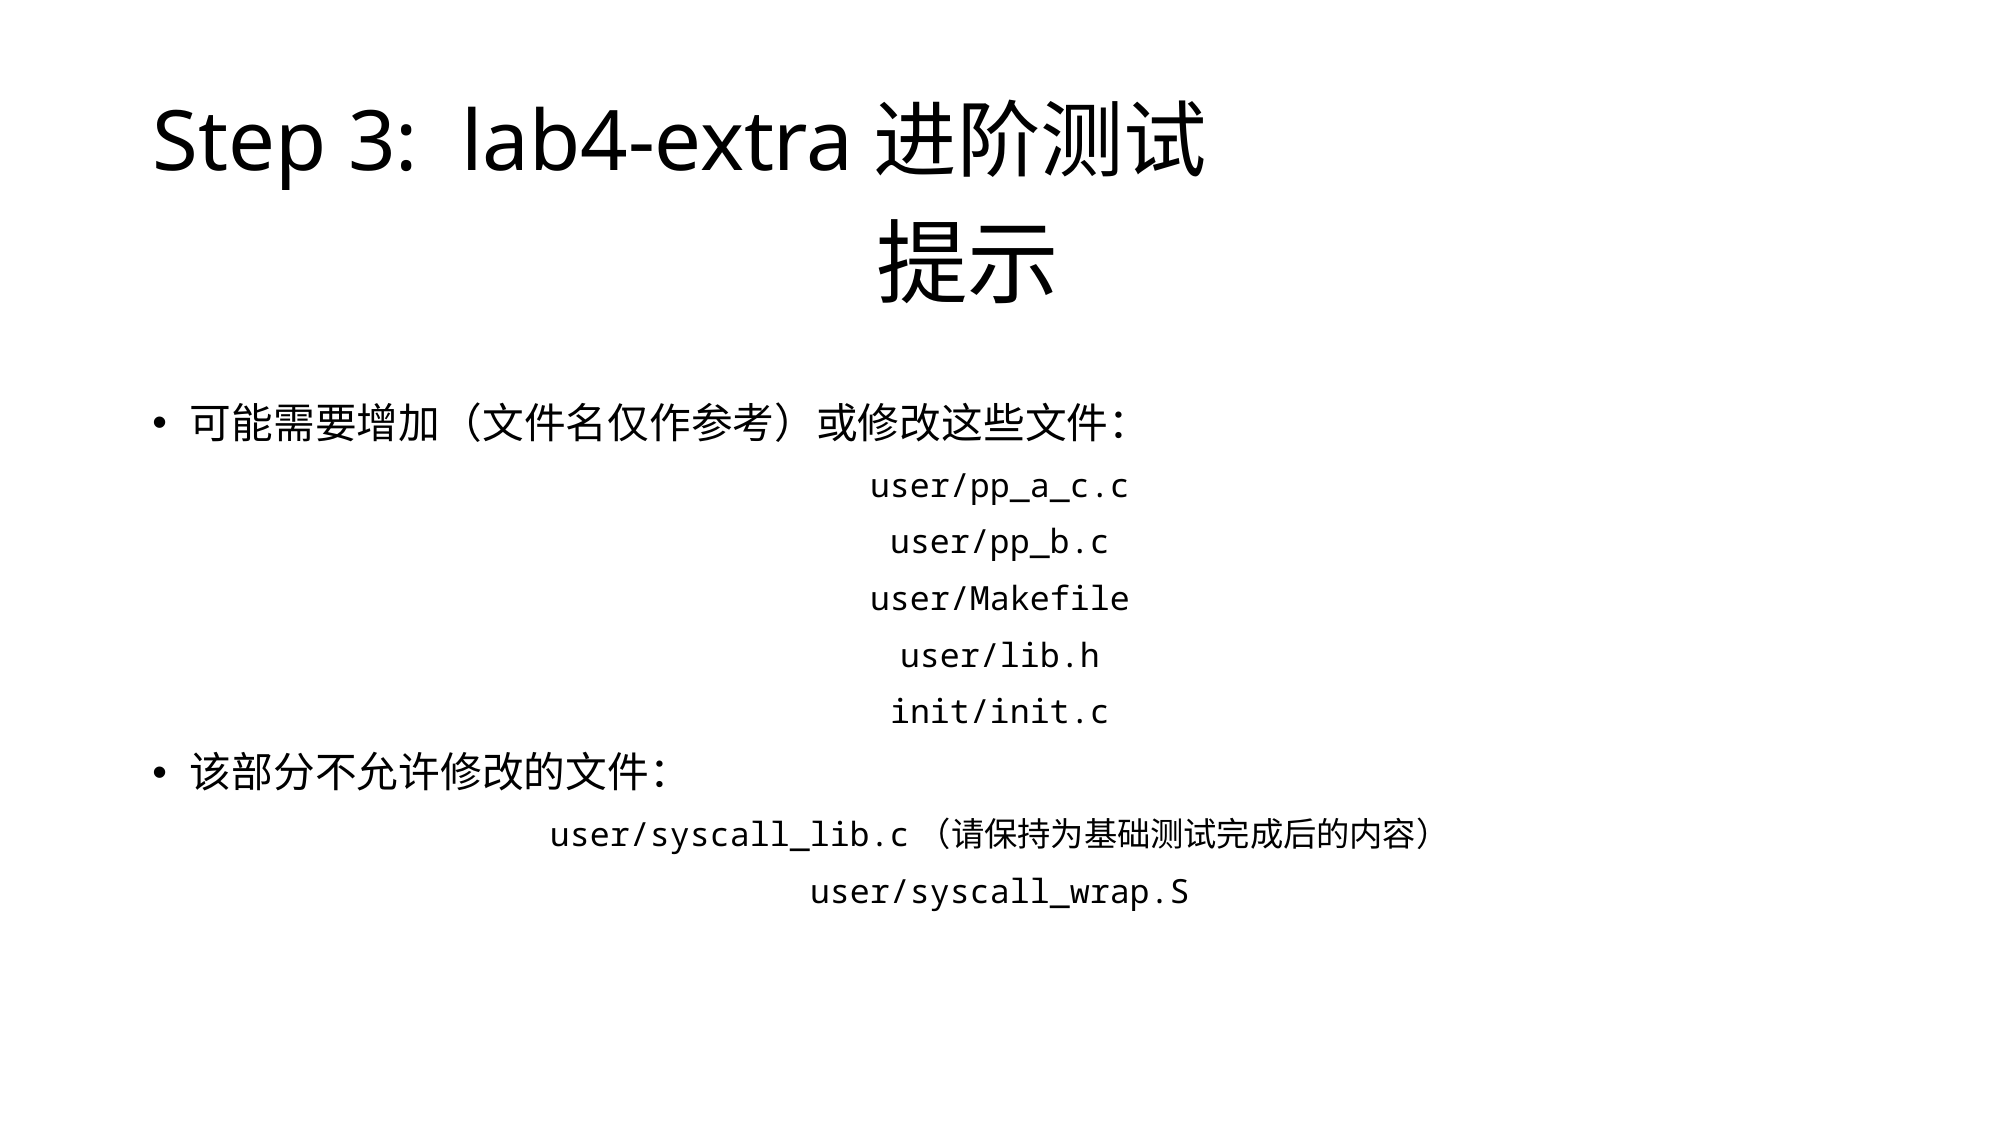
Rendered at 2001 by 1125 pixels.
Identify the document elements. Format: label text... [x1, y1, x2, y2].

list 可能需要增加（文件名仅作参考）或修改这些文件： user/pp_a_c.c user/pp_b.c user/Makefile user/lib.h init/init.c 该部分不允许修改的文件： user/syscall_lib.c（请保持为基础测试完成后的内容） user/syscall_wrap.S [137, 299, 1863, 1014]
text_box 提示 [105, 157, 1831, 376]
text_box Step 3: lab4-extra进阶测试 [137, 34, 1863, 253]
